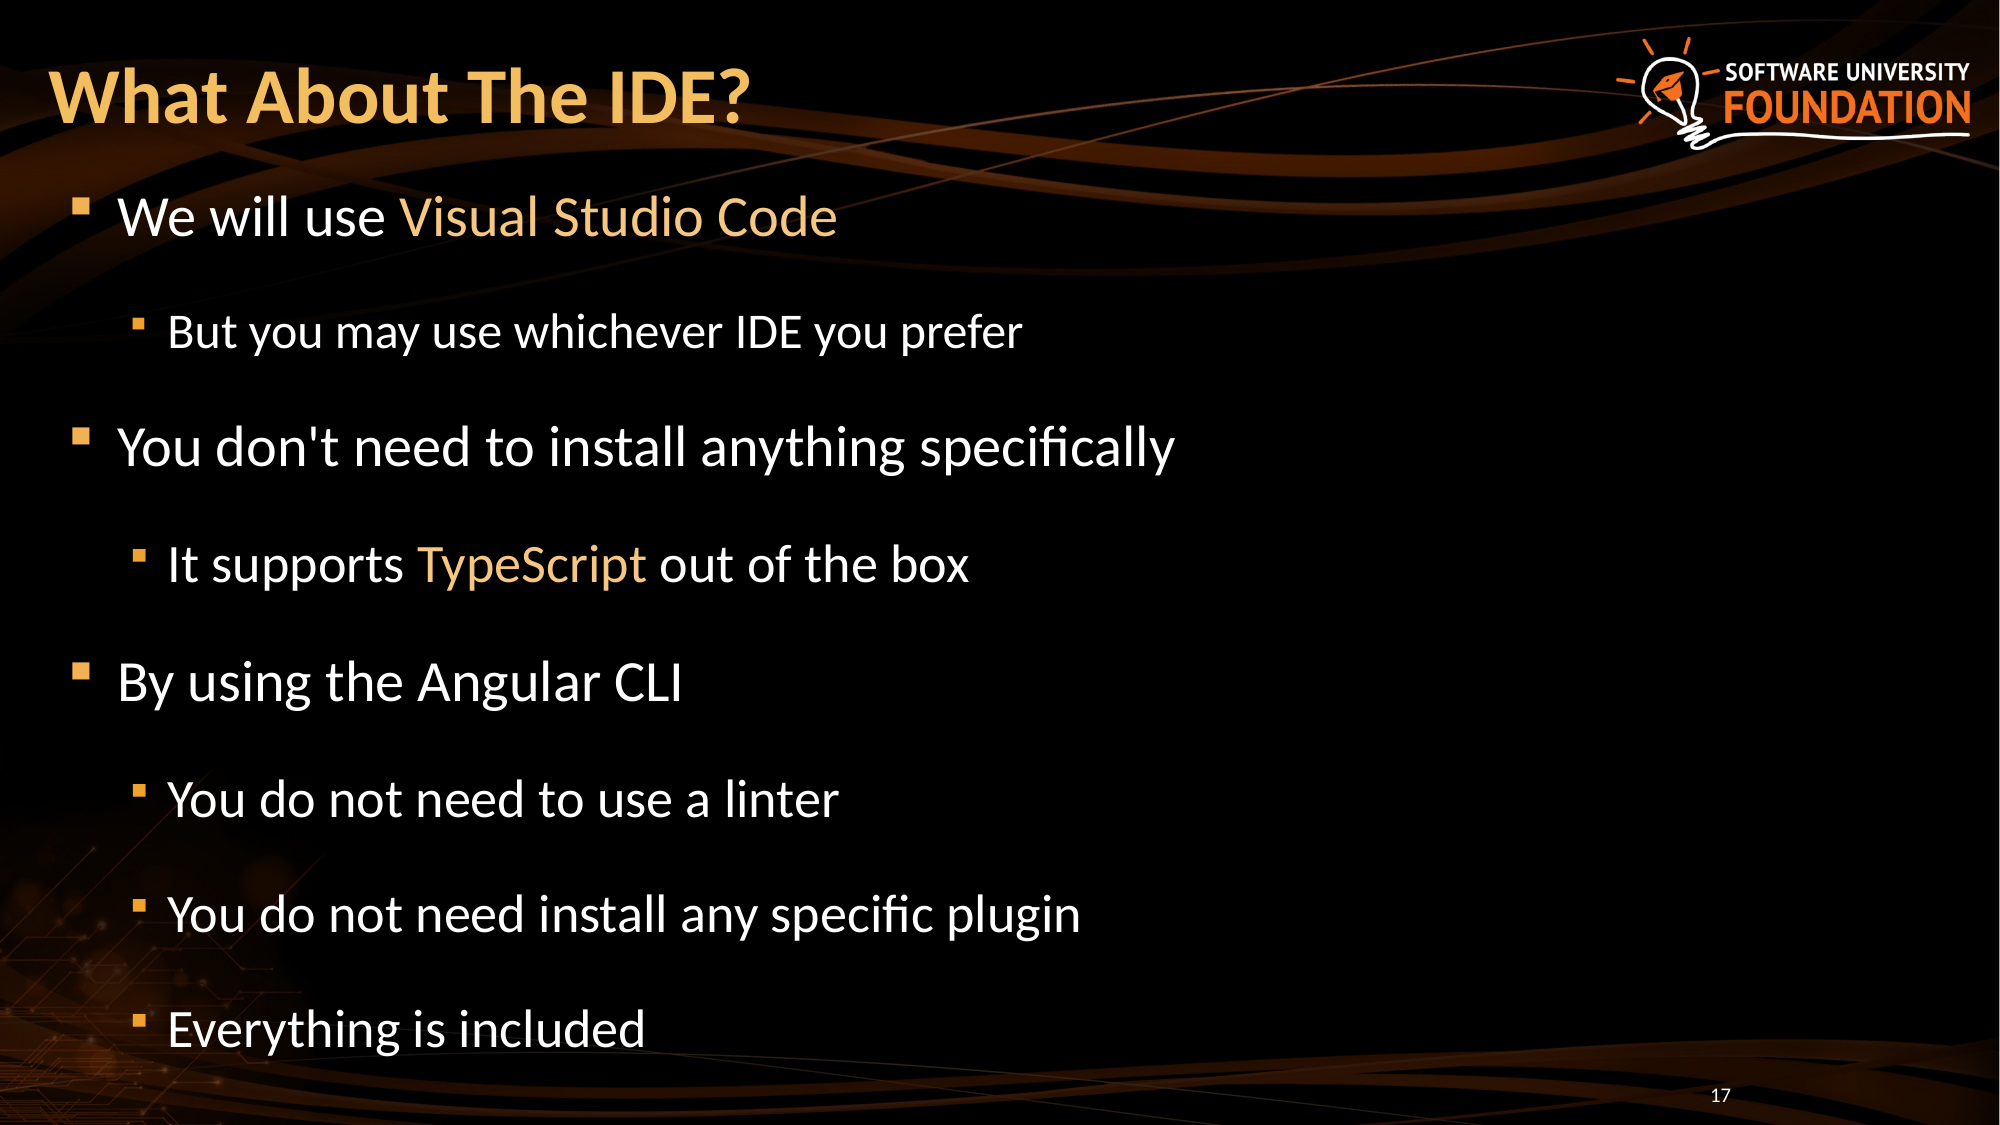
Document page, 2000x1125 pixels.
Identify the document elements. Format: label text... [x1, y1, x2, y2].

title What About The IDE? [30, 6, 1602, 189]
slide_number 17 [1662, 1074, 1738, 1113]
picture [0, 0, 2000, 1125]
list We will use Visual Studio Code But you may use whichever IDE you prefer You don't need to install anything specifically It supports TypeScript out of the box By using the Angular CLI You do not need to use a linter You do not need install any specific plugin Everything is included [49, 172, 1713, 1111]
